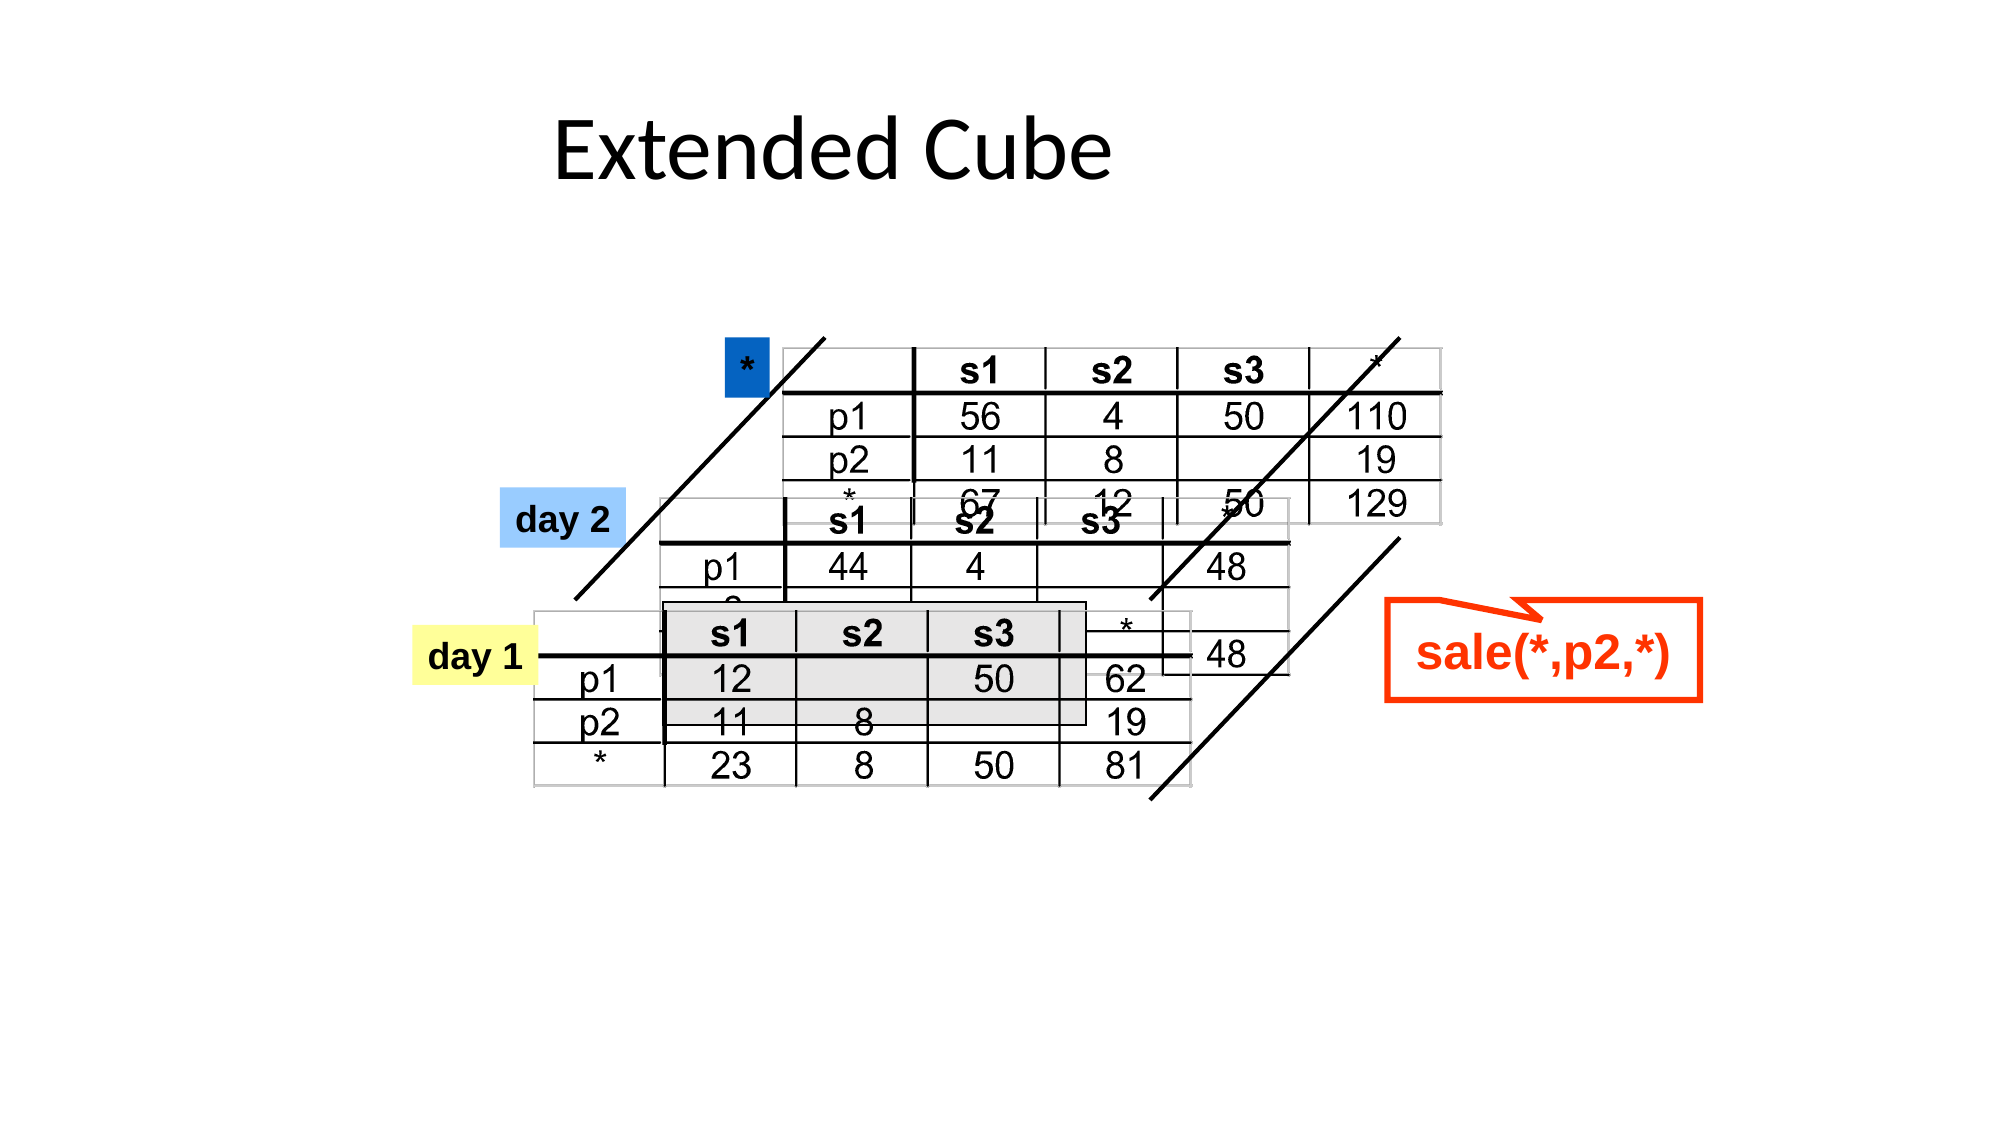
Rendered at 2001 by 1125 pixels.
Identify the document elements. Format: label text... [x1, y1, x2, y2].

title Extended Cube [537, 87, 1688, 213]
text_box sale(*,p2,*) [1404, 600, 1700, 700]
text_box day 1 [412, 624, 527, 685]
picture [1401, 347, 1443, 526]
text_box day 2 [499, 487, 569, 548]
picture [532, 347, 1149, 788]
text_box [574, 337, 826, 601]
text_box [1149, 537, 1401, 801]
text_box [1149, 337, 1401, 537]
